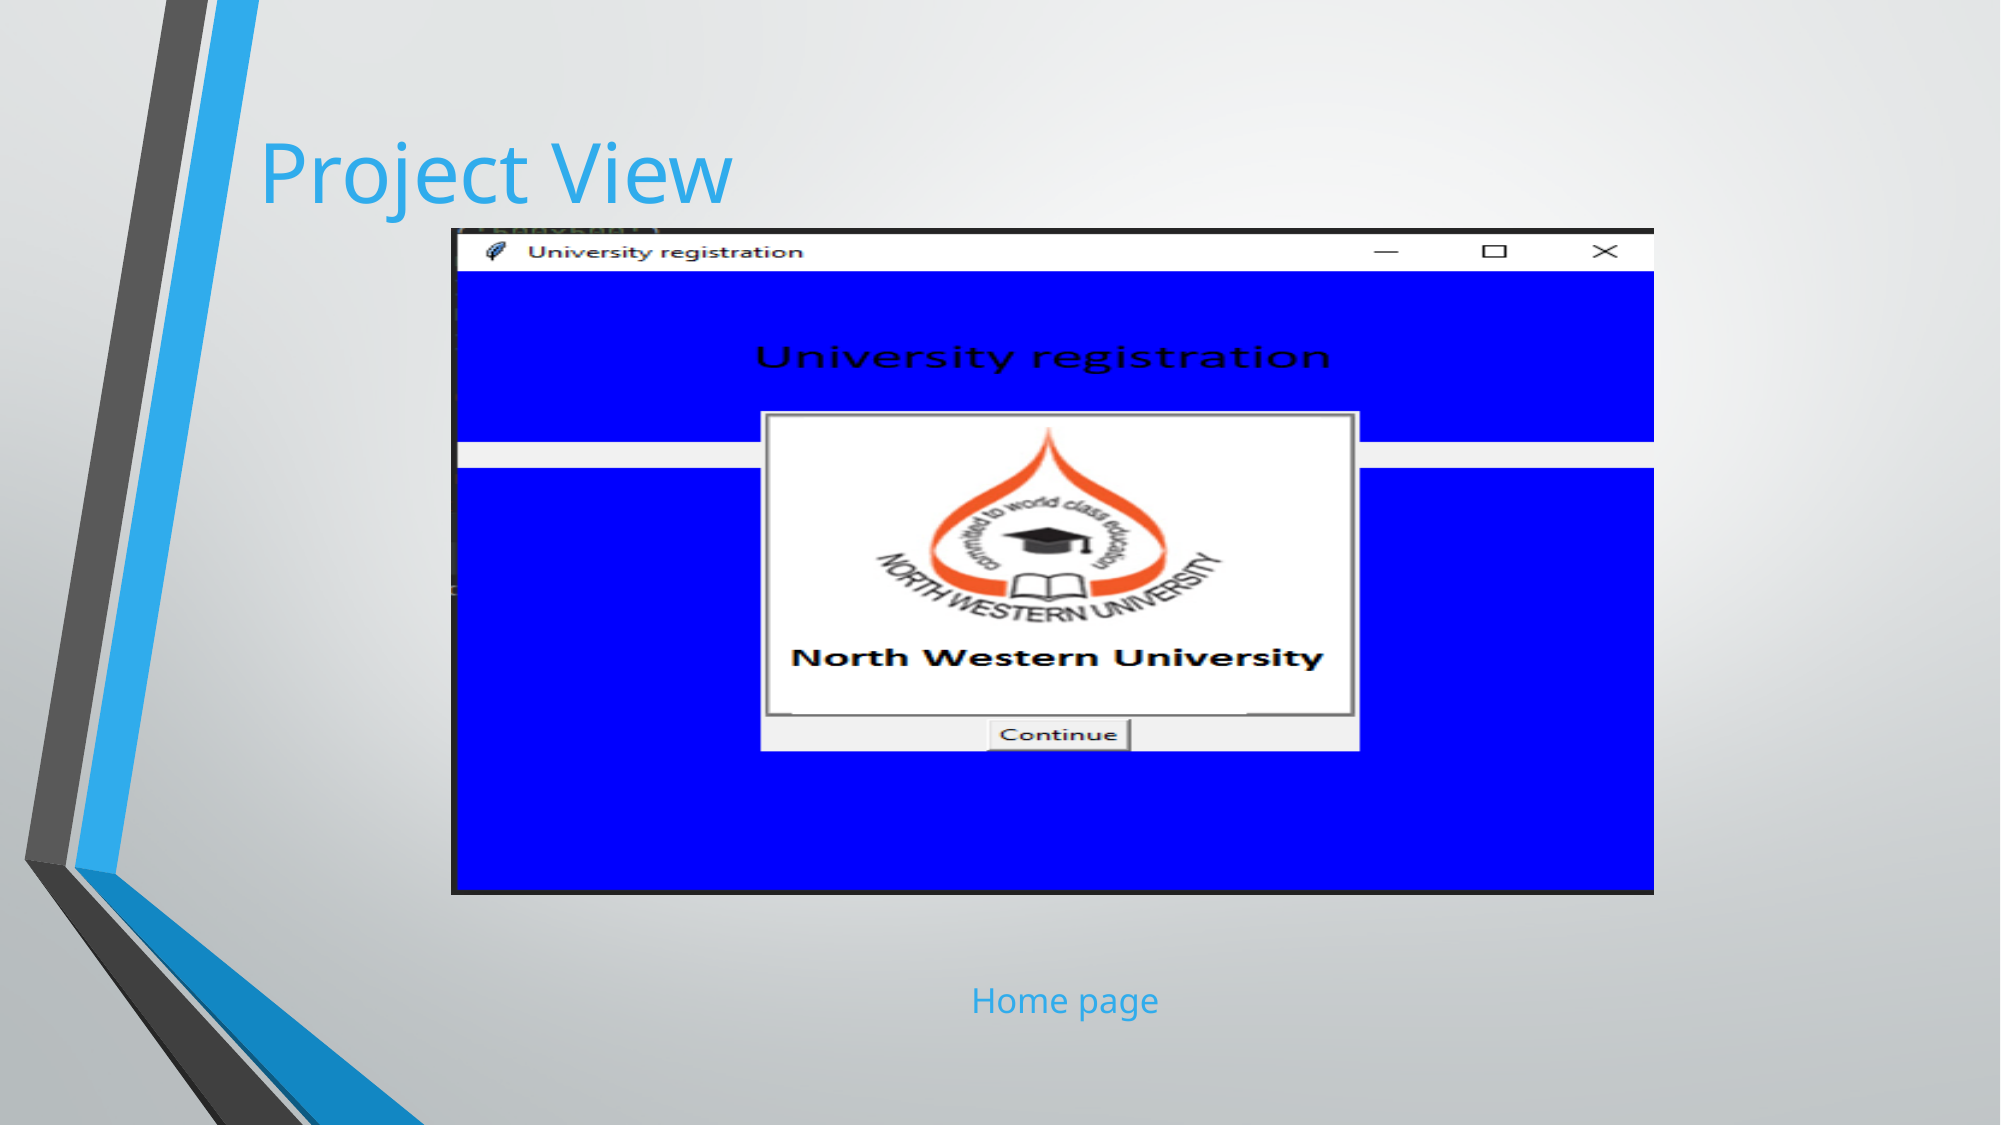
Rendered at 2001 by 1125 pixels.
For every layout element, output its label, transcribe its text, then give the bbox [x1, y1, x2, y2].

title Project View [243, 112, 1887, 400]
list Home page [243, 516, 1887, 1029]
picture [451, 228, 1654, 896]
